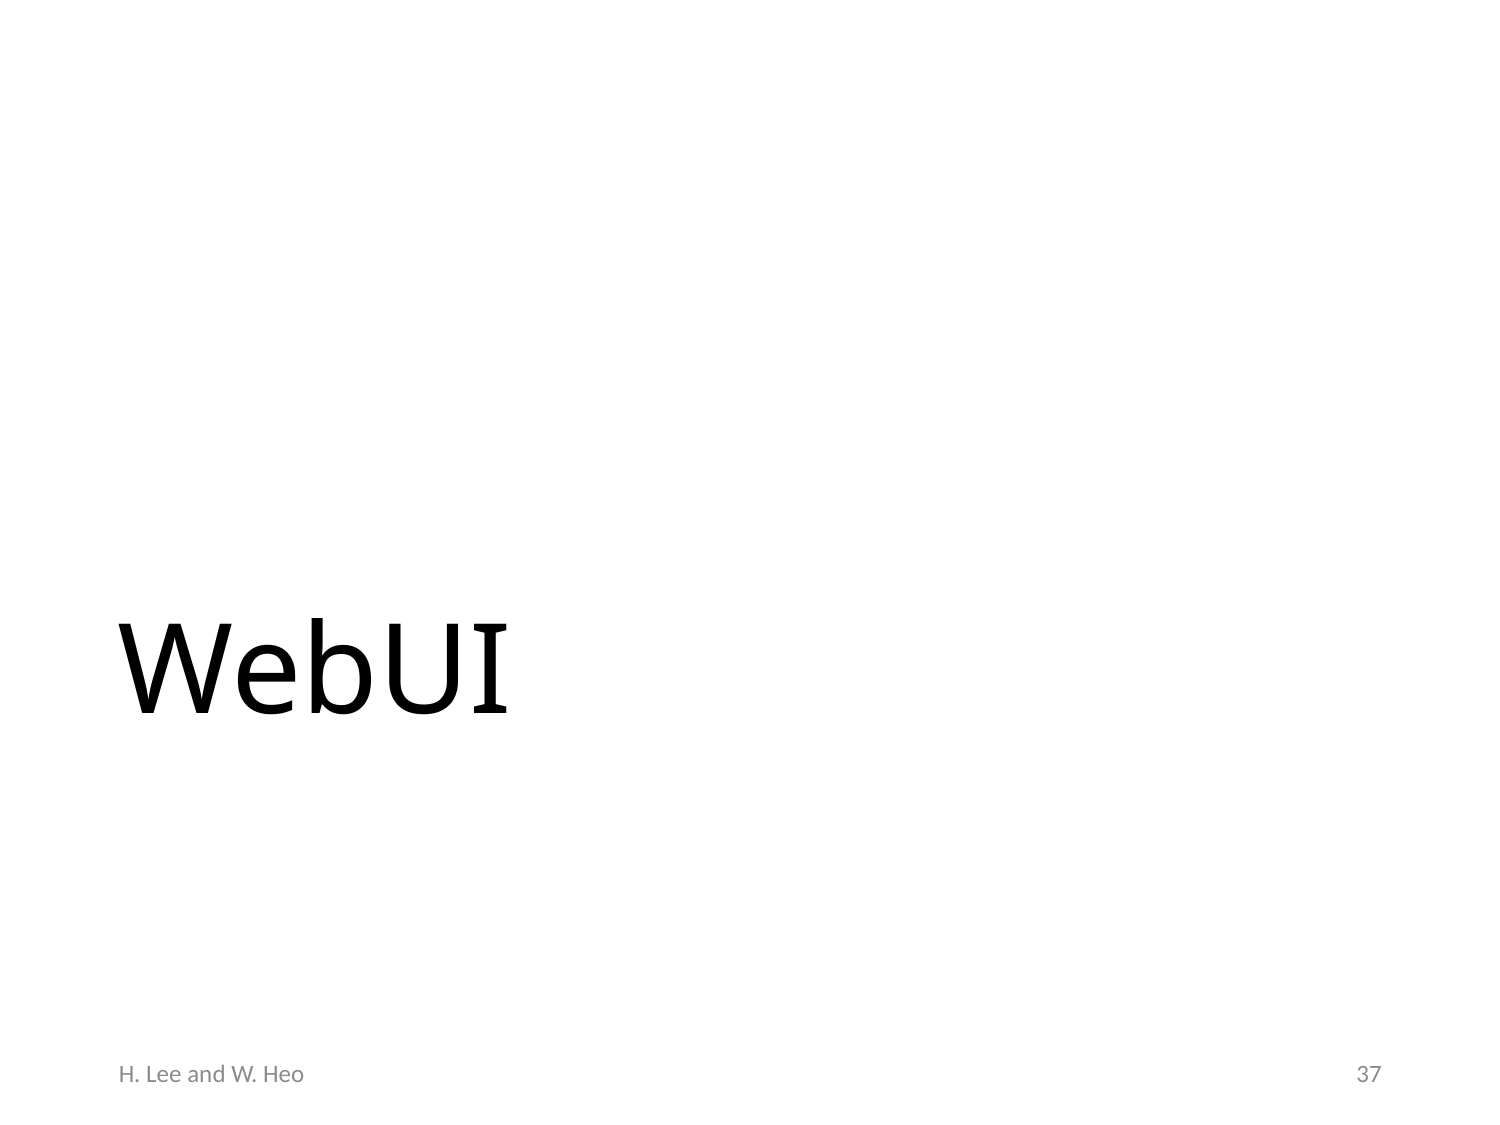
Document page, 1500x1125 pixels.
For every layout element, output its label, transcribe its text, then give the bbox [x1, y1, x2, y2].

footer H. Lee and W. Heo [103, 1042, 611, 1103]
slide_number 36 [1059, 1042, 1397, 1103]
title WebUI [102, 280, 1397, 749]
